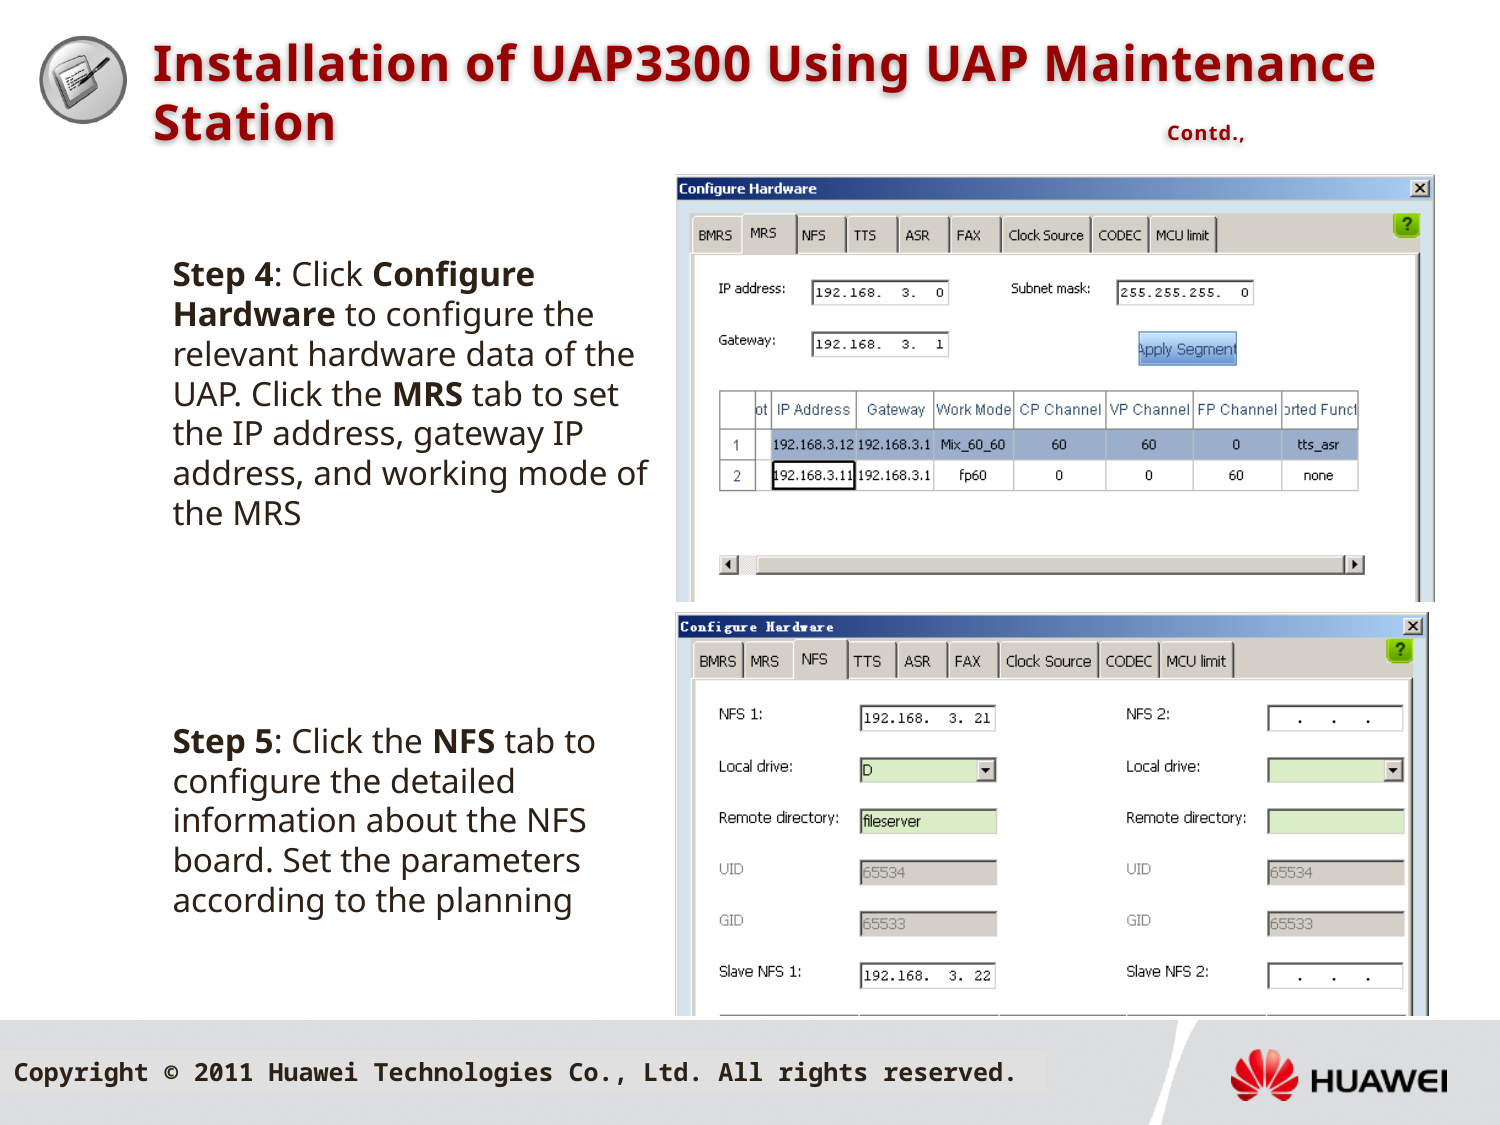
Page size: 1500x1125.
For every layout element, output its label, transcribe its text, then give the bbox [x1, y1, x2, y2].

text_box Step 4: Click Configure Hardware to configure the relevant hardware data of the UAP. Click the MRS tab to set the IP address, gateway IP address, and working mode of the MRS [157, 245, 669, 540]
picture [32, 28, 134, 131]
text_box Step 5: Click the NFS tab to configure the detailed information about the NFS board. Set the parameters according to the planning [157, 712, 621, 927]
picture [674, 174, 1435, 602]
text_box Installation of UAP3300 Using UAP Maintenance Station Contd., [123, 19, 1395, 163]
picture [674, 612, 1429, 1016]
picture [0, 1020, 1500, 1125]
